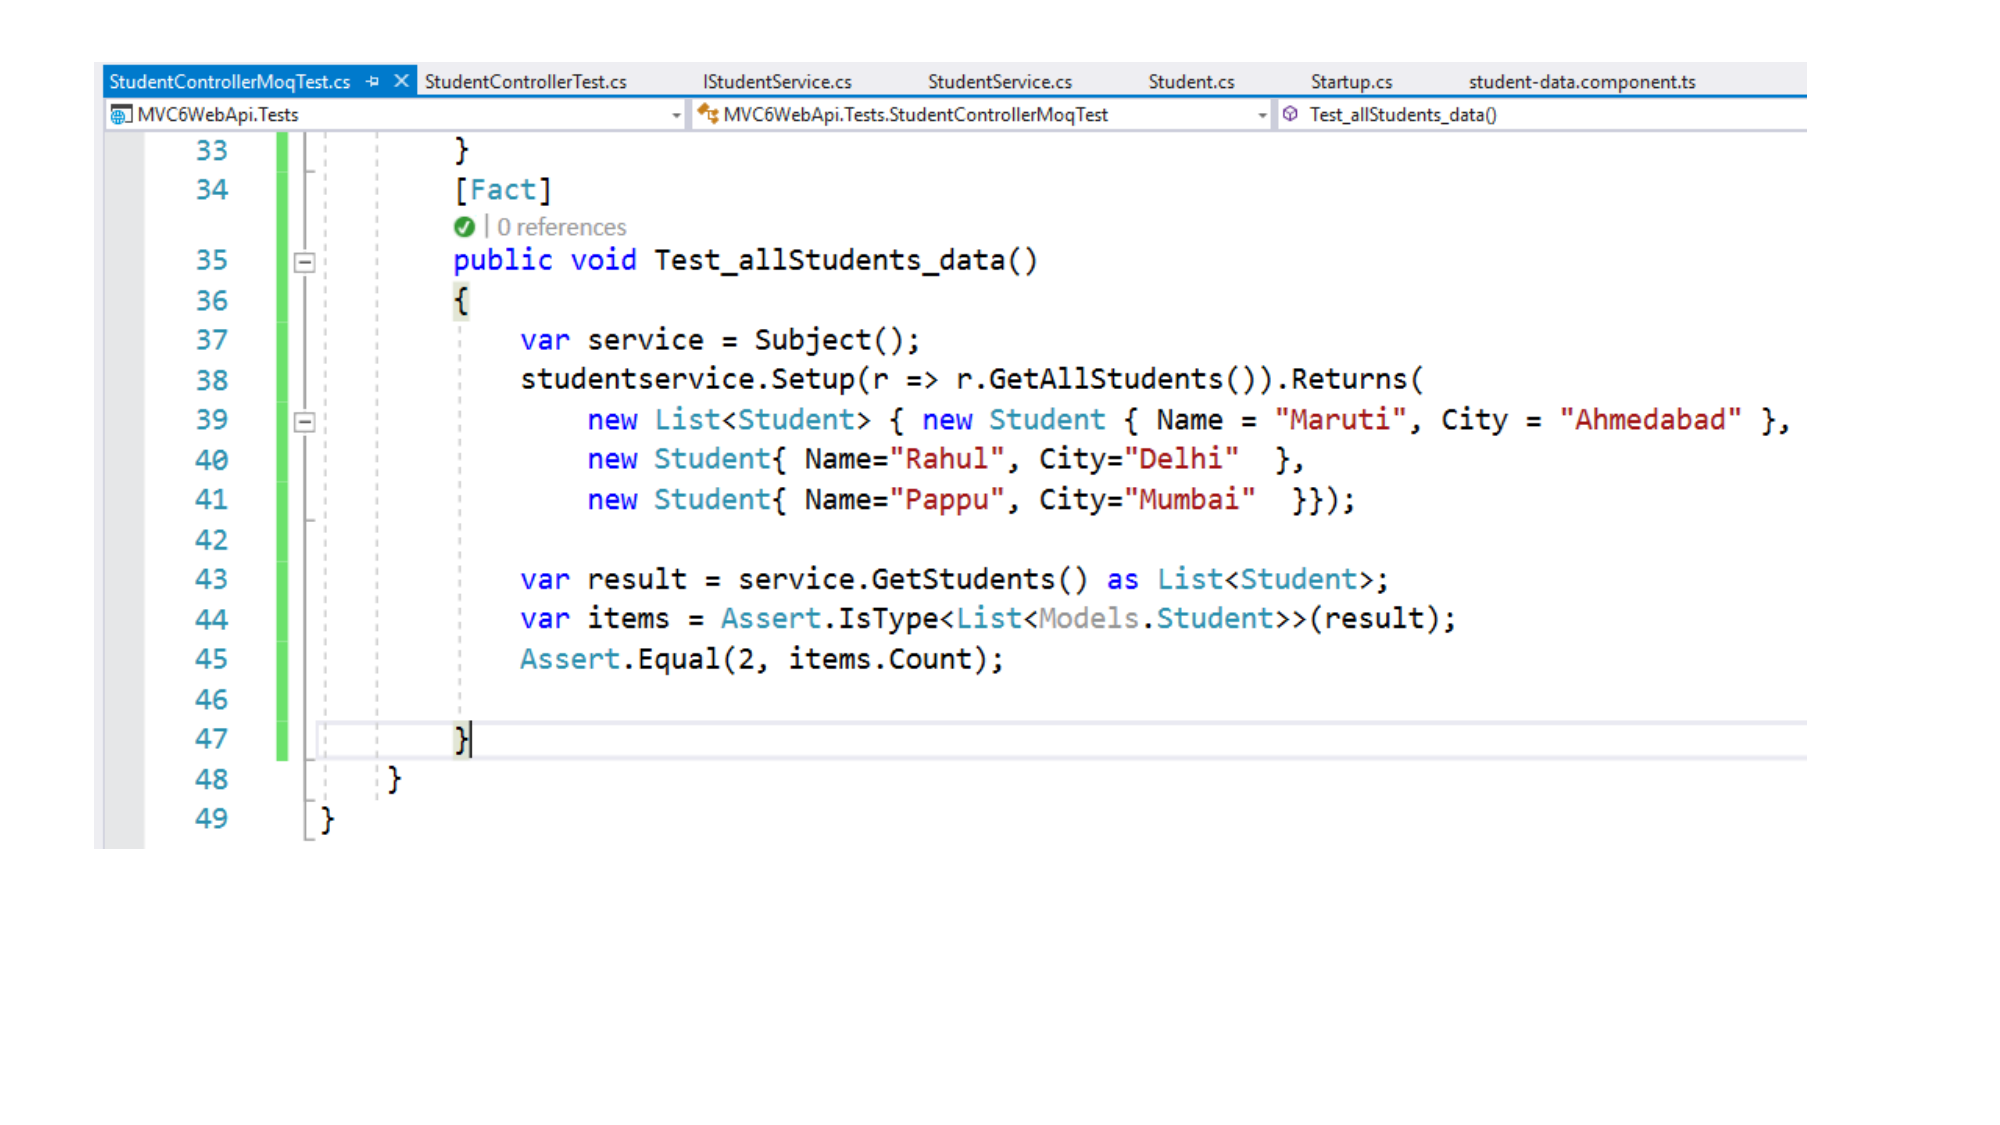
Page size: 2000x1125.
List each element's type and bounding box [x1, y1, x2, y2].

picture [93, 62, 1807, 849]
